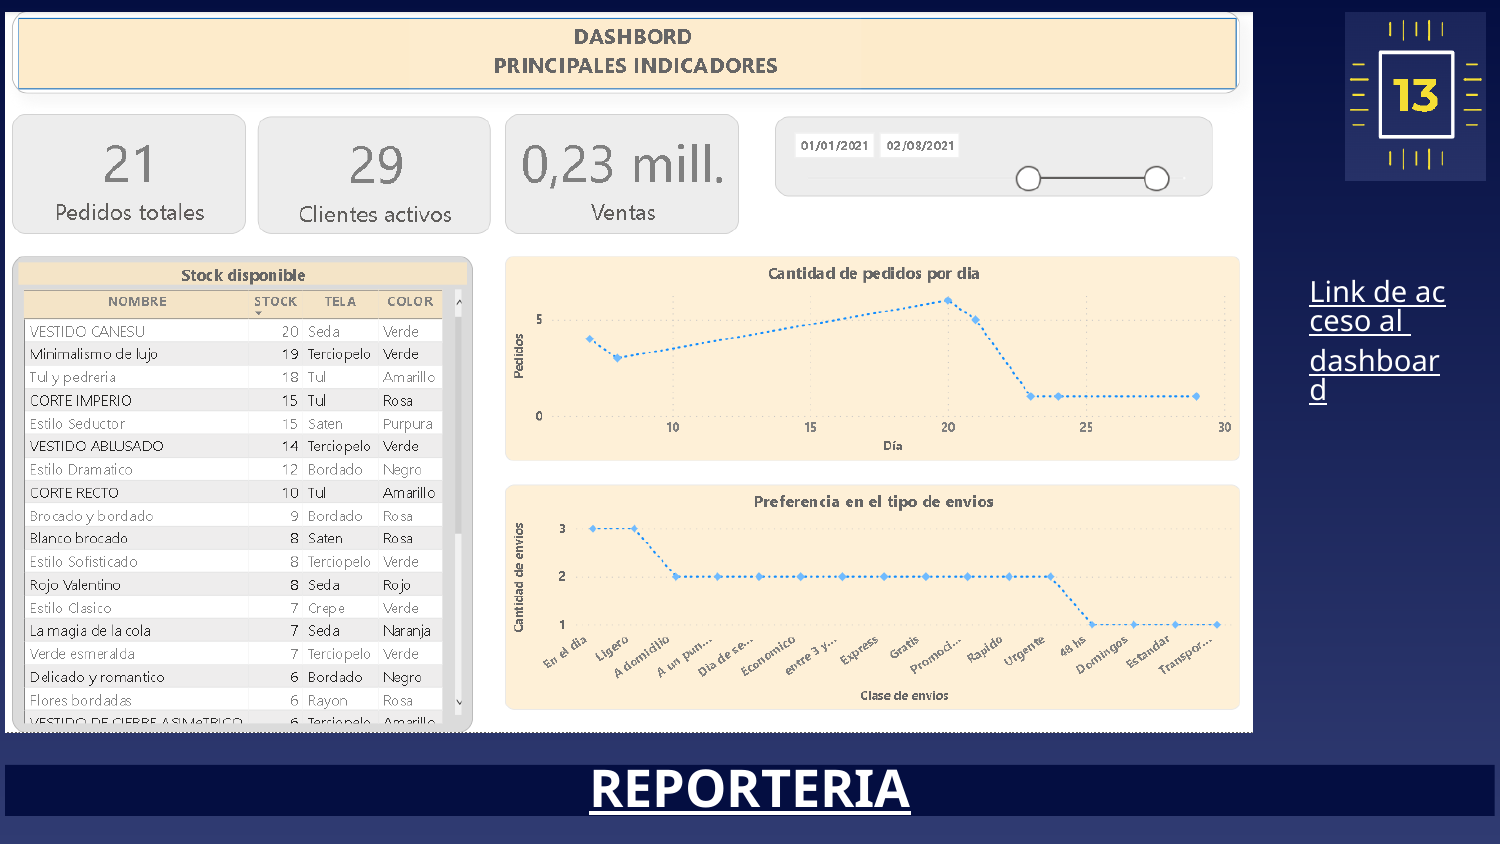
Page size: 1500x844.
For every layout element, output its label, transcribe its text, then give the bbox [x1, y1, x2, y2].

picture [1345, 12, 1486, 181]
title REPORTERIA [5, 764, 1495, 816]
picture [4, 12, 1254, 733]
text_box Link de acceso al dashboard [1294, 258, 1468, 368]
